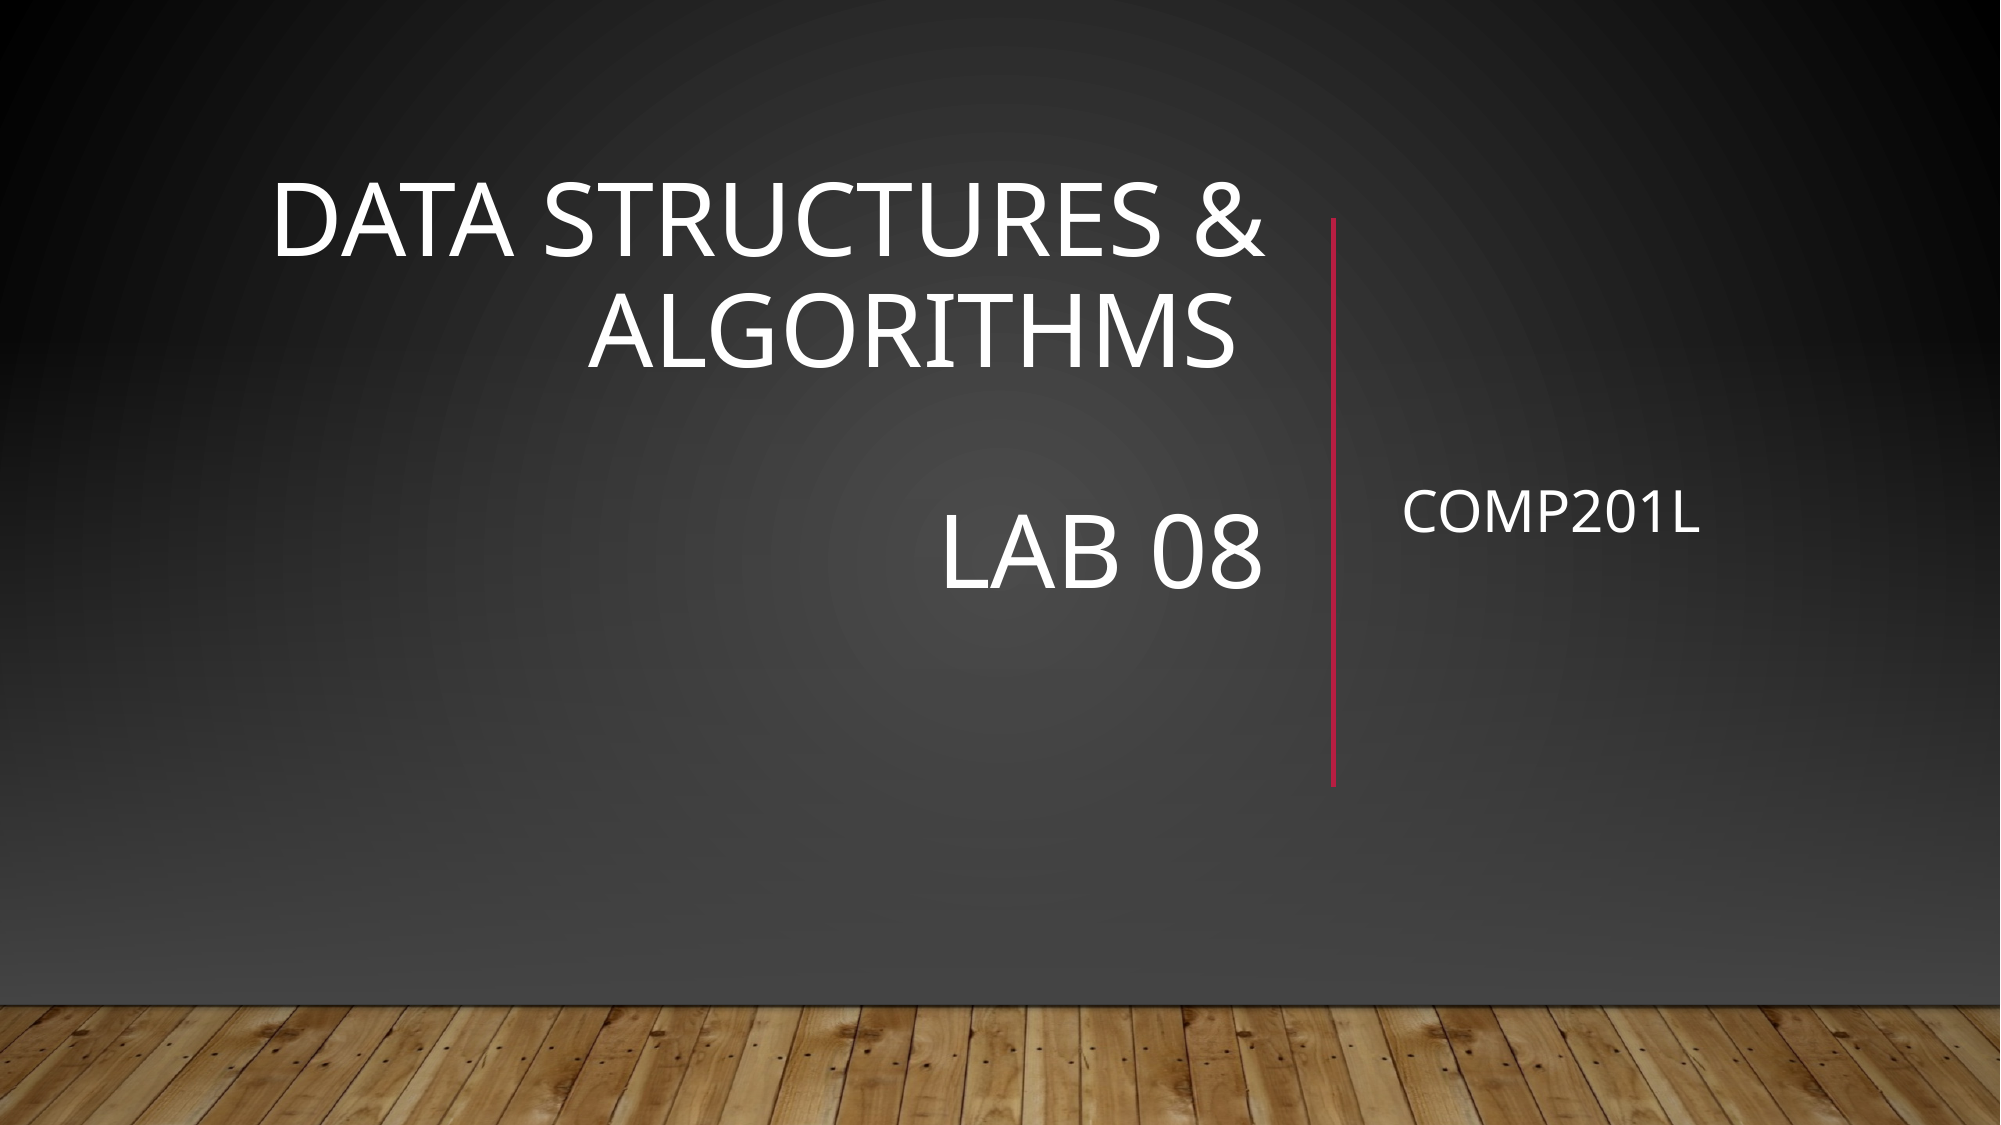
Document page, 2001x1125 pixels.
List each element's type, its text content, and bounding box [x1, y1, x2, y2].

text_box [0, 0, 2000, 330]
text_box [0, 330, 2000, 1004]
subtitle Comp201l [1386, 158, 1842, 847]
title DATA STRUCTURES & ALGORITHMS lab 08 [157, 157, 1282, 848]
picture [0, 1006, 2000, 1125]
